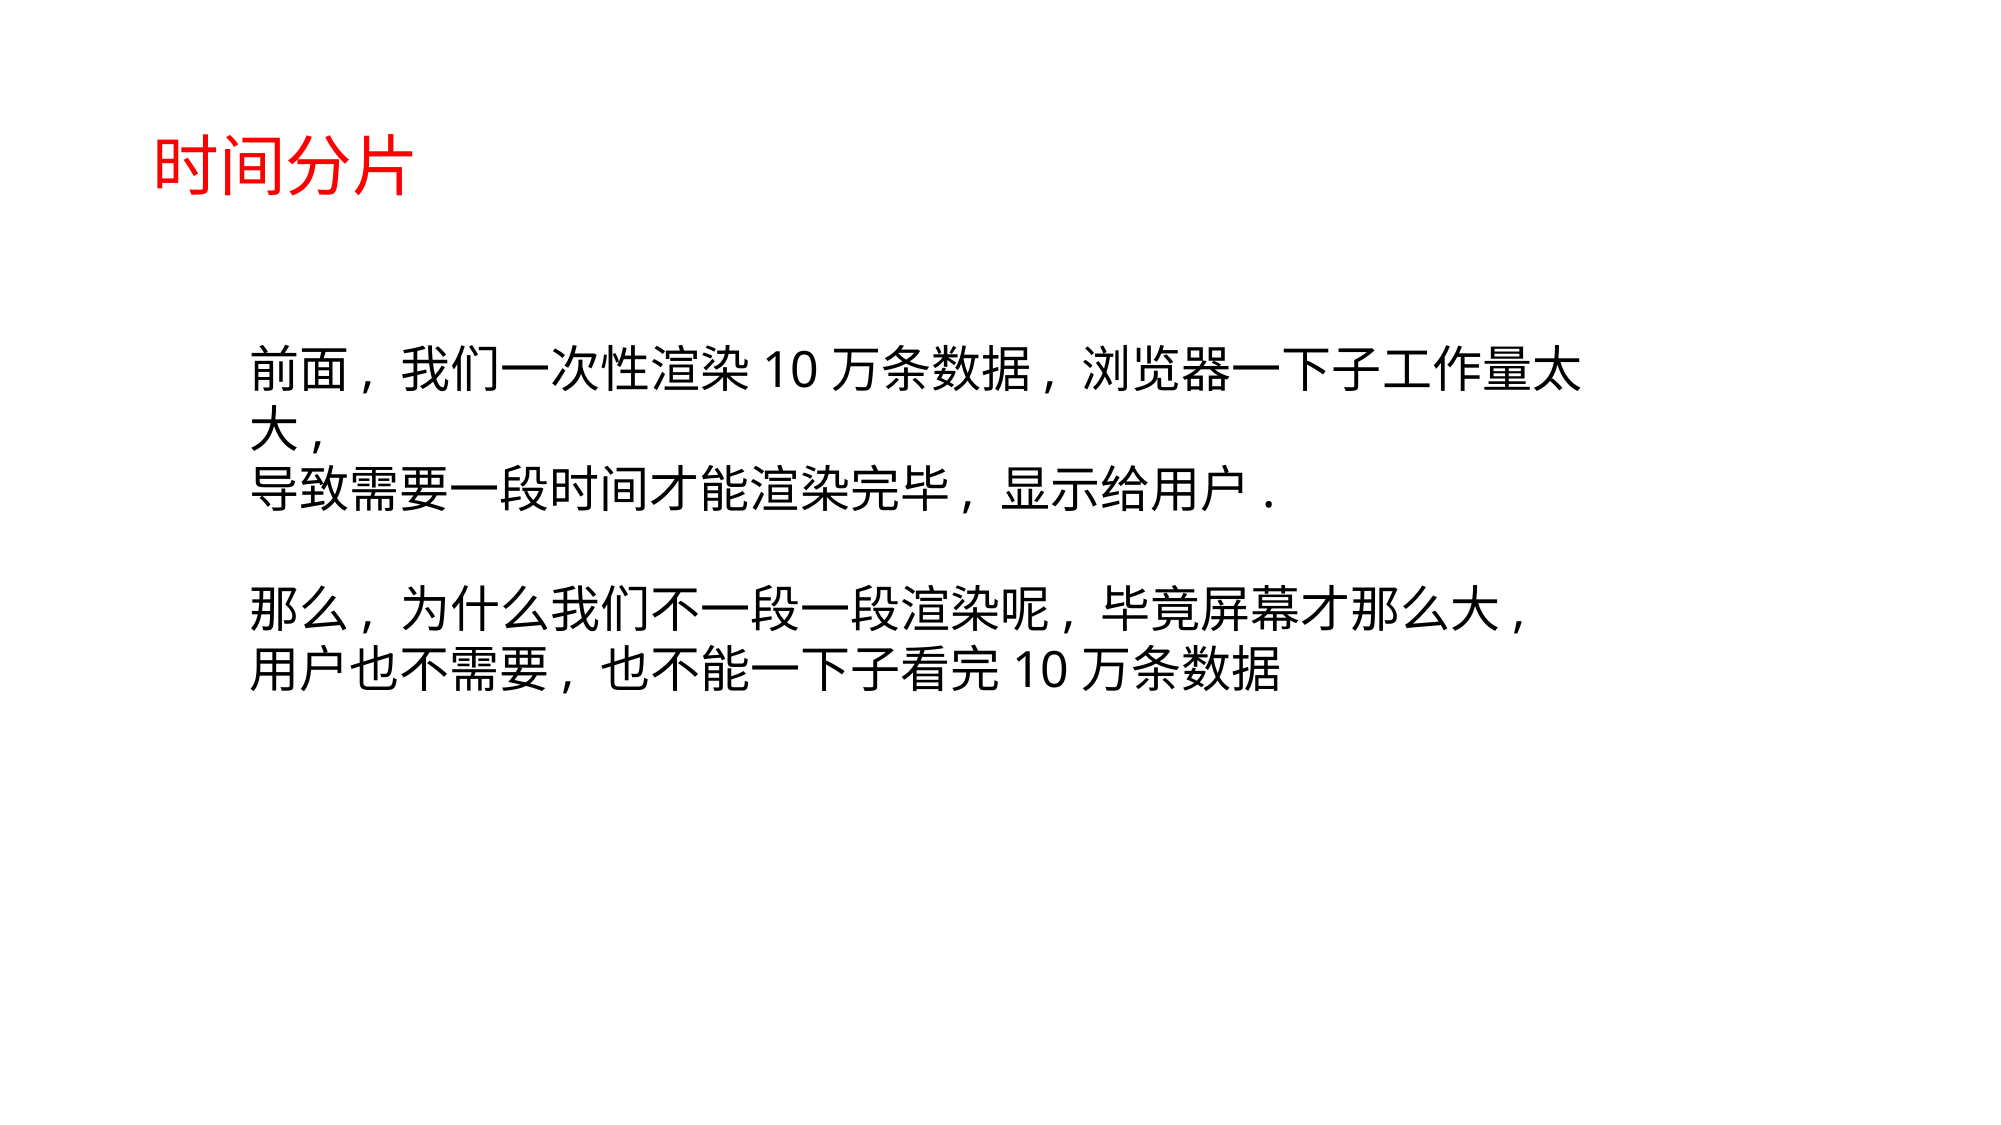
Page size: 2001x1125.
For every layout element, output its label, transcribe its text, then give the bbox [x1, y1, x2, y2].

text_box 前面, 我们一次性渲染10万条数据, 浏览器一下子工作量太大, 导致需要一段时间才能渲染完毕, 显示给用户. 那么, 为什么我们不一段一段渲染呢, 毕竟屏幕才那么大, 用户也不需要, 也不能一下子看完10万条数据 [235, 329, 1613, 705]
title 时间分片 [137, 59, 1863, 278]
